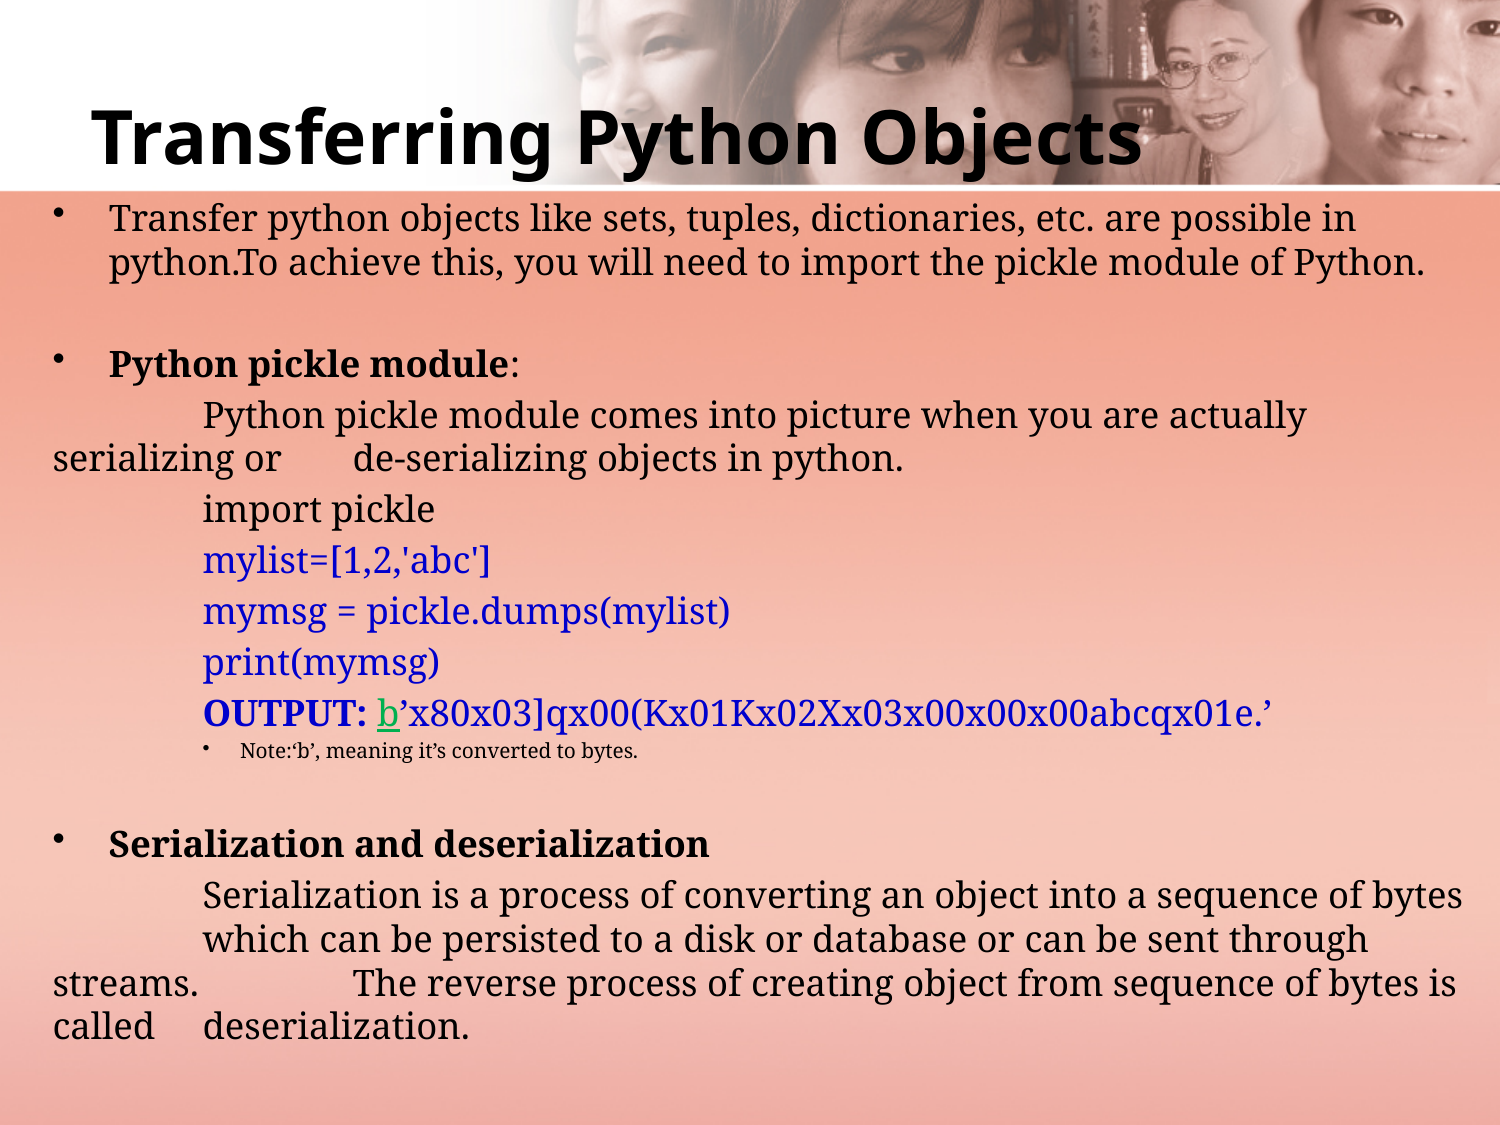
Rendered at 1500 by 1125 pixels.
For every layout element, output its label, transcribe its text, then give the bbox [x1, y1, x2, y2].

list Transfer python objects like sets, tuples, dictionaries, etc. are possible in python.To achieve this, you will need to import the pickle module of Python. Python pickle module: Python pickle module comes into picture when you are actually serializing or de-serializing objects in python. import pickle mylist=[1,2,'abc'] mymsg = pickle.dumps(mylist) print(mymsg) OUTPUT: b’x80x03]qx00(Kx01Kx02Xx03x00x00x00abcqx01e.’ Note:‘b’, meaning it’s converted to bytes. Serialization and deserialization Serialization is a process of converting an object into a sequence of bytes which can be persisted to a disk or database or can be sent through streams. The reverse process of creating object from sequence of bytes is called deserialization. [37, 187, 1500, 1113]
title Transferring Python Objects [75, 12, 1188, 187]
picture [0, 0, 1500, 1125]
